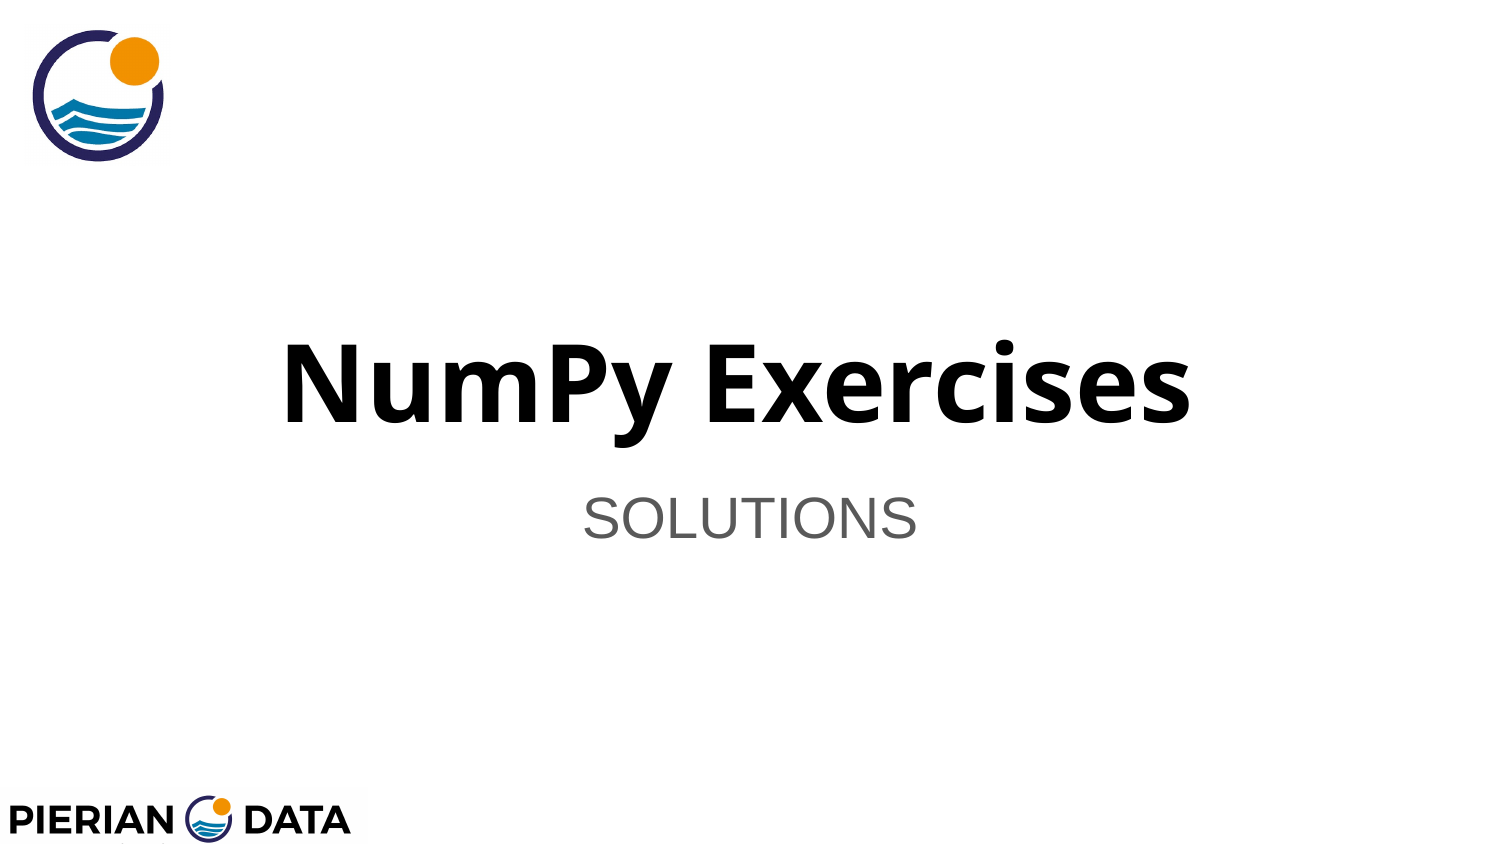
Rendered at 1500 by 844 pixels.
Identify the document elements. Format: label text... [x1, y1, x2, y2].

picture [0, 787, 368, 844]
picture [24, 24, 172, 167]
title NumPy Exercises [51, 122, 1449, 459]
subtitle SOLUTIONS [51, 464, 1449, 595]
